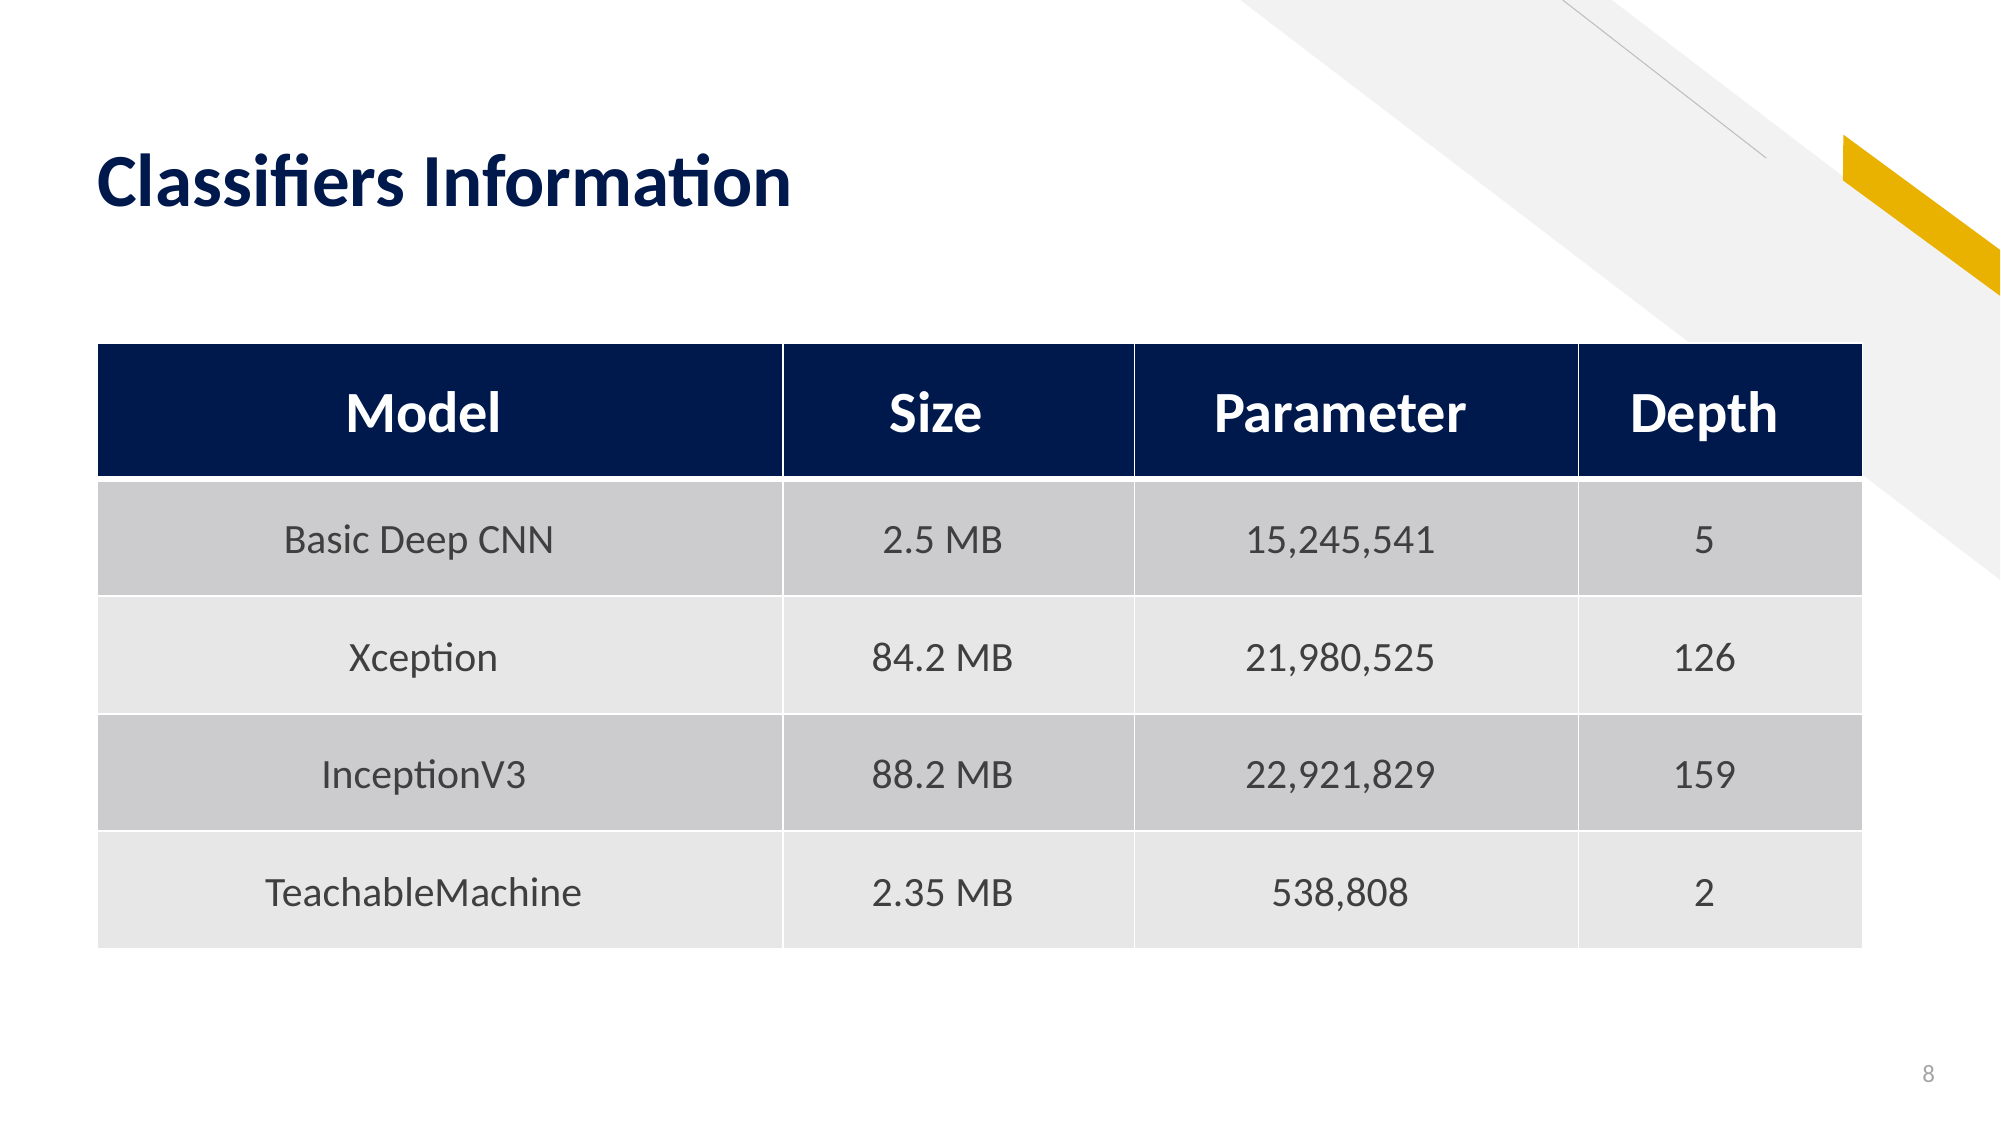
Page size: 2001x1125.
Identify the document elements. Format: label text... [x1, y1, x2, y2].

table_header Parameter [1135, 344, 1578, 476]
table_header Model [98, 344, 782, 476]
table_cell 126 [1579, 597, 1862, 713]
table_cell 84.2 MB [784, 597, 1134, 713]
table_cell 21,980,525 [1135, 597, 1578, 713]
table_cell 159 [1579, 715, 1862, 830]
table_header Depth [1579, 344, 1862, 476]
table_cell Xception [98, 597, 782, 713]
table_cell TeachableMachine [98, 832, 782, 948]
table_cell 5 [1579, 482, 1862, 595]
table_cell 2 [1579, 832, 1862, 948]
table_cell 538,808 [1135, 832, 1578, 948]
title Classifiers Information [65, 34, 1433, 223]
table_cell 88.2 MB [784, 715, 1134, 830]
slide_number 8 [1828, 1042, 1950, 1103]
table_cell 22,921,829 [1135, 715, 1578, 830]
table_header Size [784, 344, 1134, 476]
table_cell 15,245,541 [1135, 482, 1578, 595]
table_cell 2.35 MB [784, 832, 1134, 948]
table_cell InceptionV3 [98, 715, 782, 830]
table_cell Basic Deep CNN [98, 482, 782, 595]
table_cell 2.5 MB [784, 482, 1134, 595]
